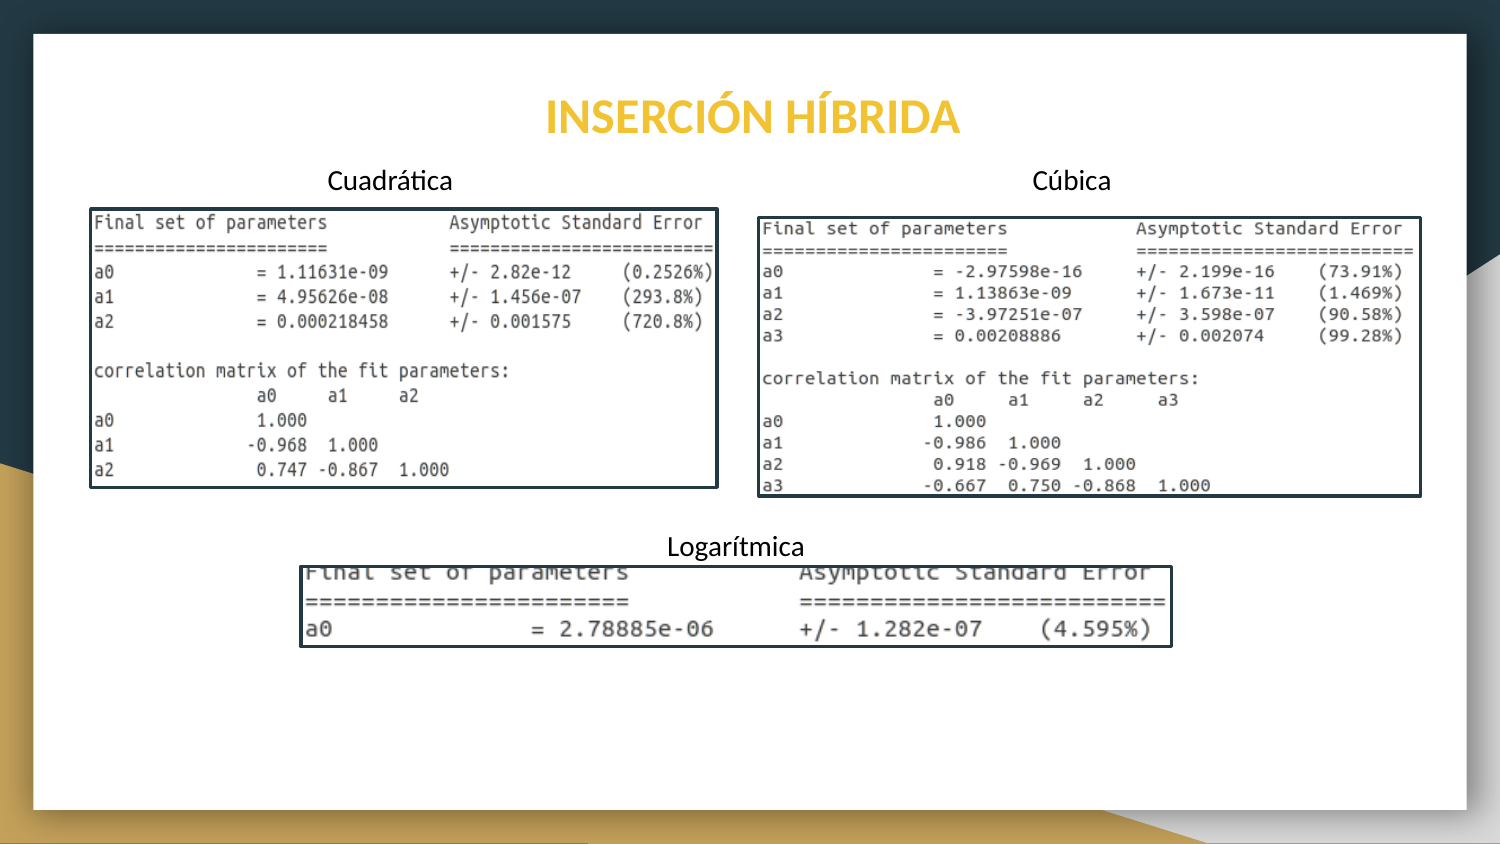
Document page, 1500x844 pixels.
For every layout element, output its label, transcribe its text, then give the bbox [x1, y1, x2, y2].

text_box Logarítmica [652, 512, 848, 566]
text_box Cúbica [1017, 146, 1141, 217]
text_box Cuadrática [312, 146, 480, 208]
text_box INSERCIÓN HÍBRIDA [530, 68, 995, 146]
picture [760, 218, 1420, 495]
picture [91, 210, 716, 486]
picture [302, 567, 1170, 646]
